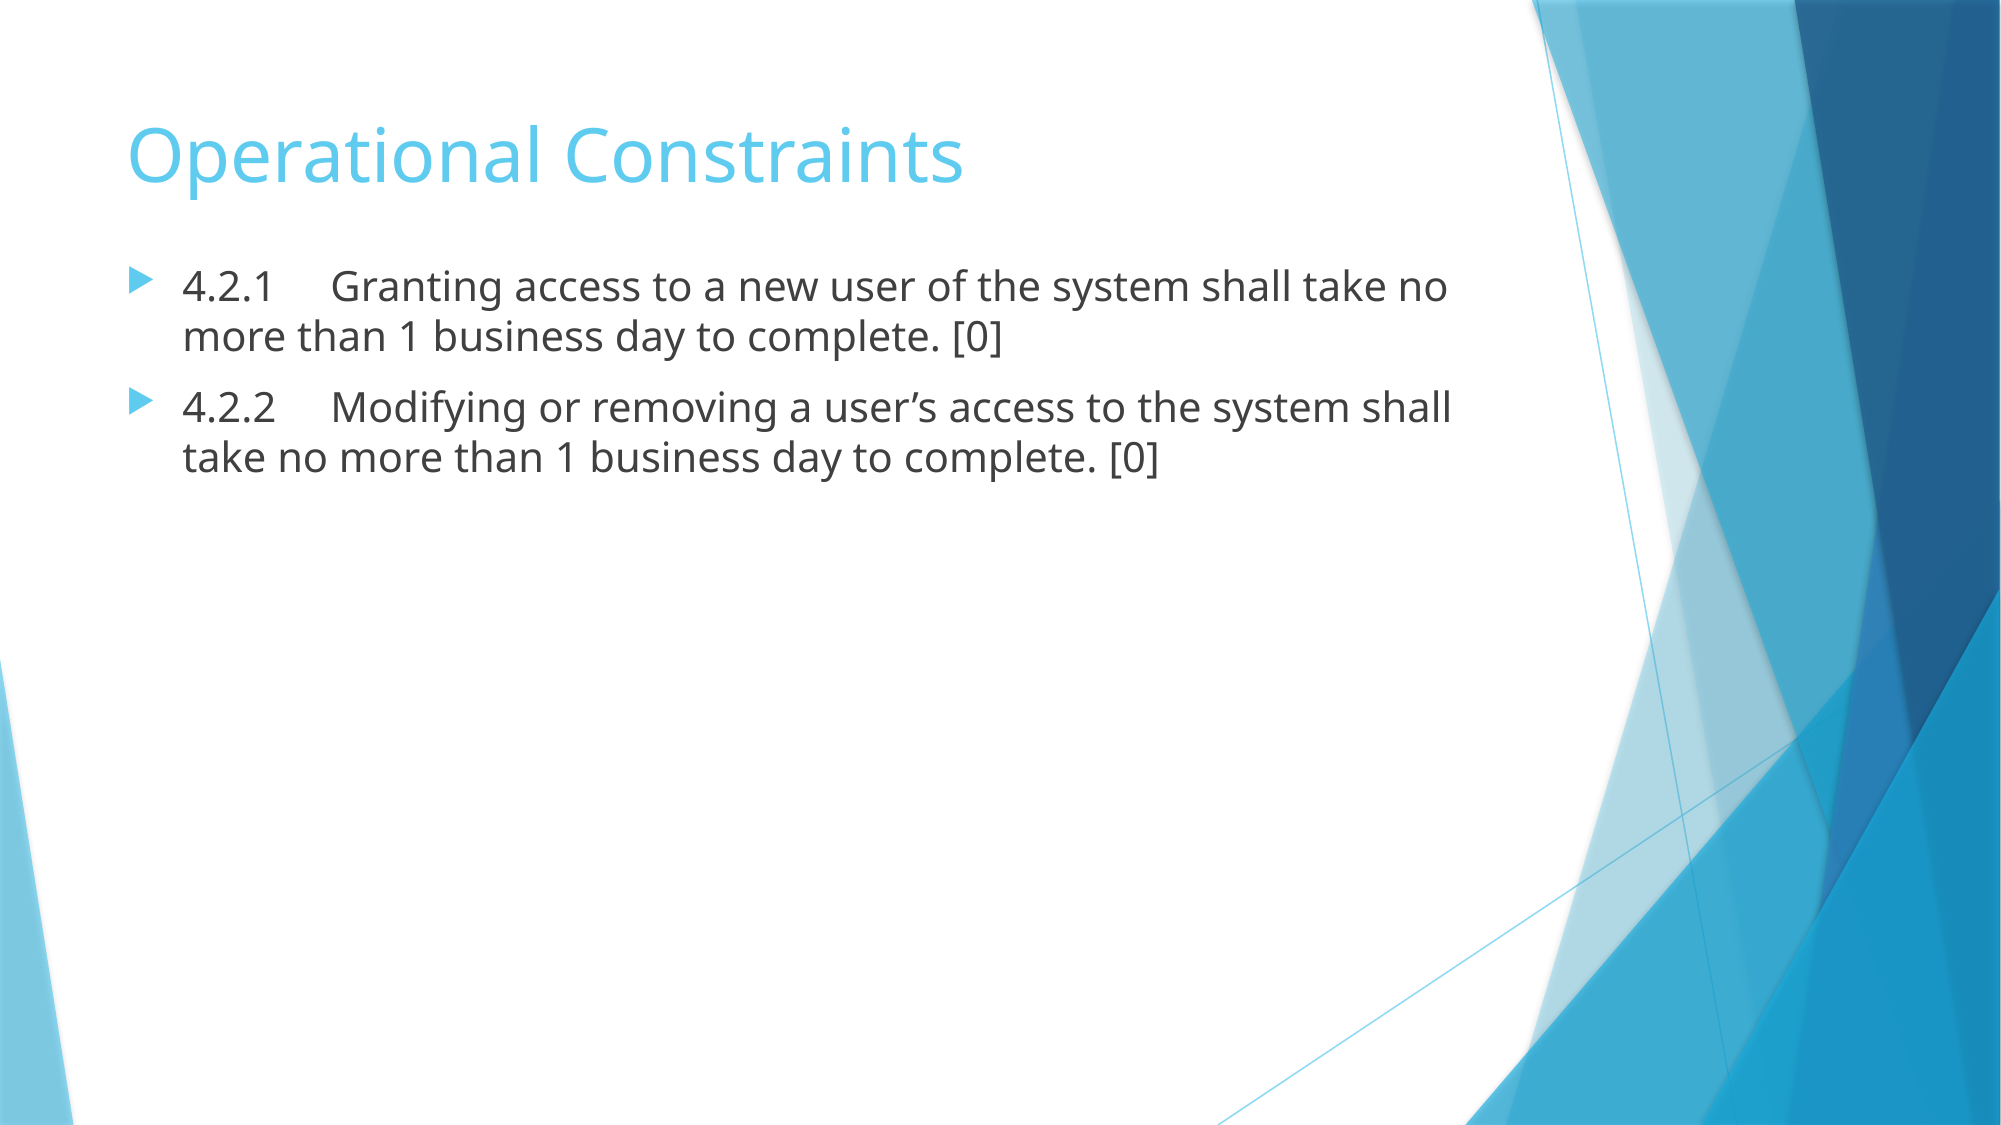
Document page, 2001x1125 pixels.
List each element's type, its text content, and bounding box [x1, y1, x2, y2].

title Operational Constraints [111, 99, 1522, 252]
list 4.2.1 Granting access to a new user of the system shall take no more than 1 business day to complete. [0] 4.2.2 Modifying or removing a user’s access to the system shall take no more than 1 business day to complete. [0] [111, 252, 1522, 970]
